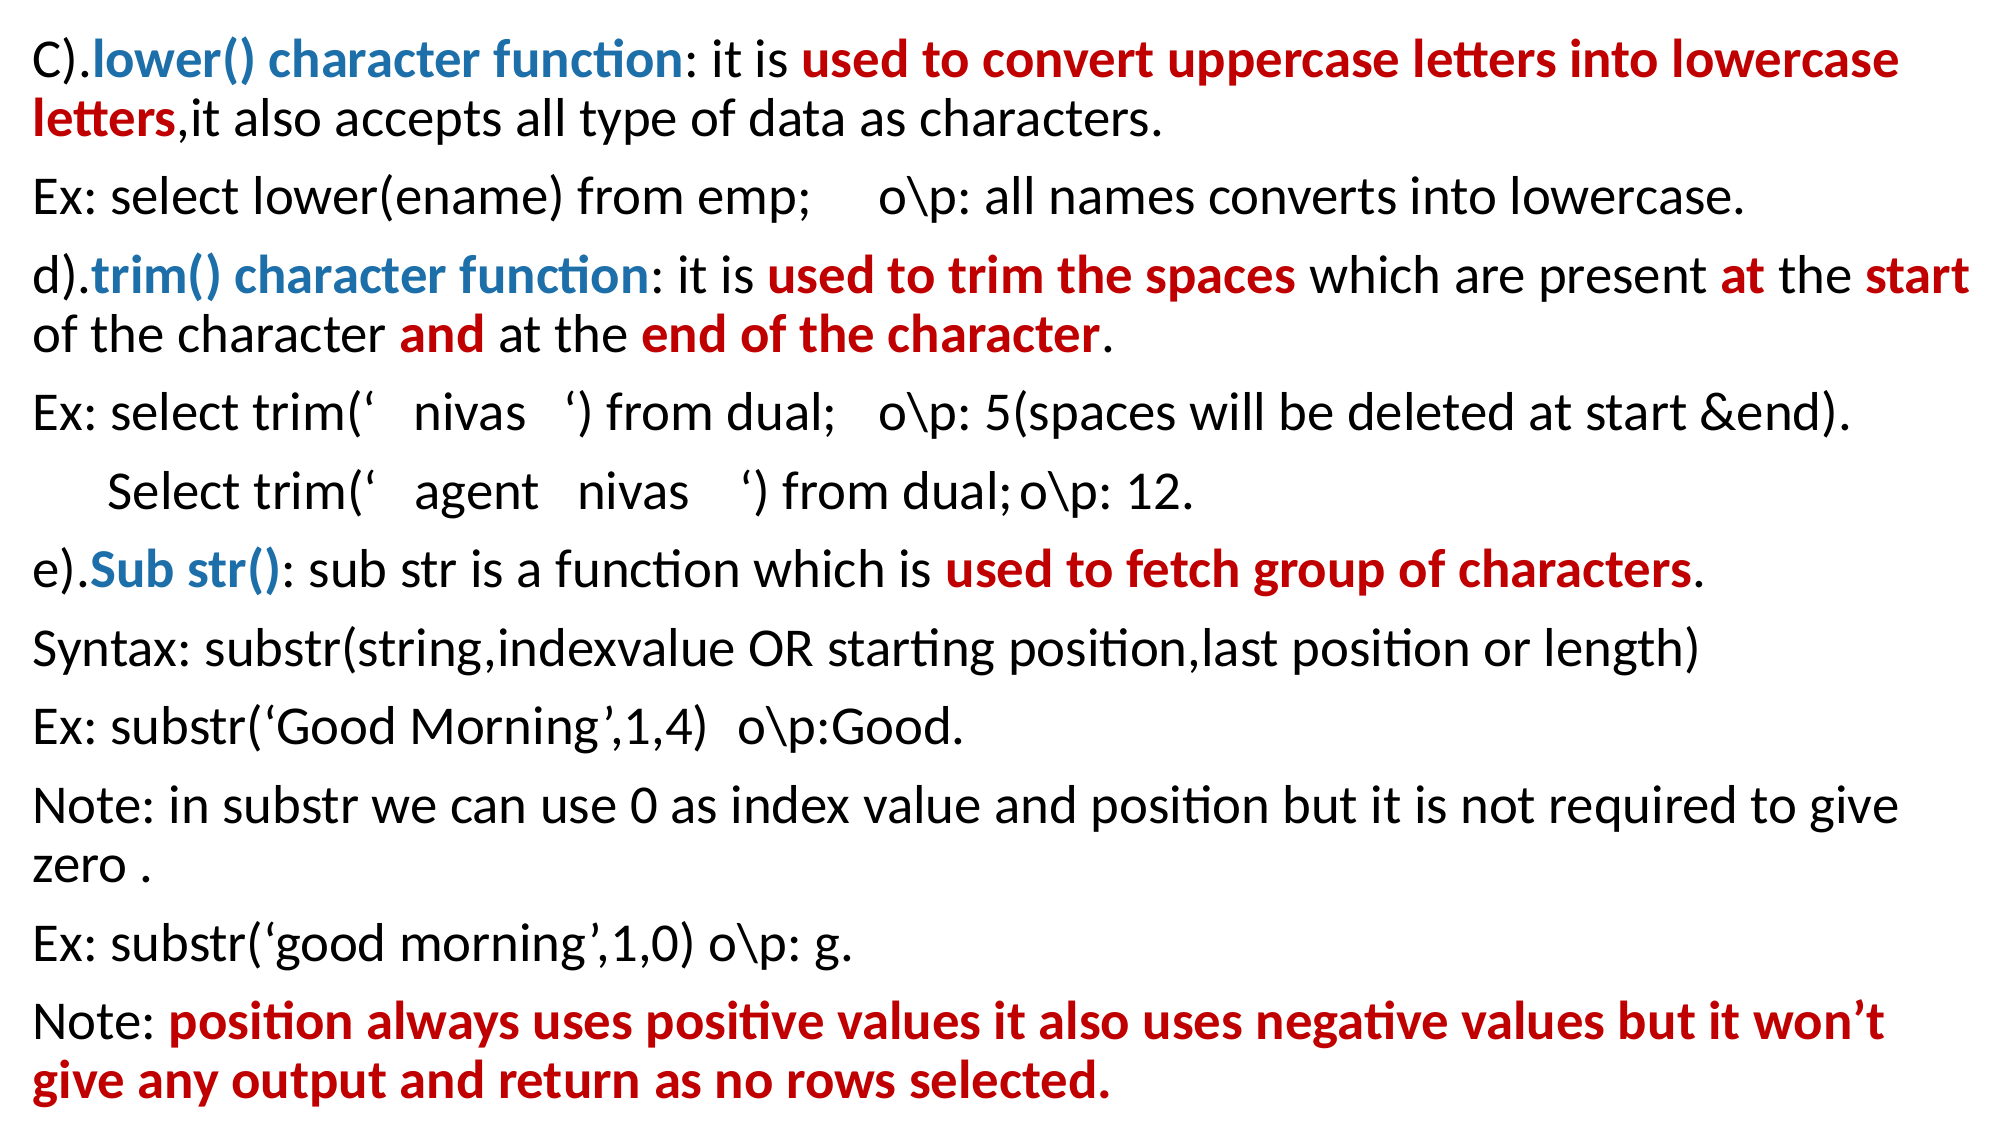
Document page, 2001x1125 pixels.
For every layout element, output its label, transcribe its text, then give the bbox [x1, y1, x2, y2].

list C).lower() character function: it is used to convert uppercase letters into lowercase letters,it also accepts all type of data as characters. Ex: select lower(ename) from emp; o\p: all names converts into lowercase. d).trim() character function: it is used to trim the spaces which are present at the start of the character and at the end of the character. Ex: select trim(‘ nivas ‘) from dual; o\p: 5(spaces will be deleted at start &end). Select trim(‘ agent nivas ‘) from dual; o\p: 12. e).Sub str(): sub str is a function which is used to fetch group of characters. Syntax: substr(string,indexvalue OR starting position,last position or length) Ex: substr(‘Good Morning’,1,4) o\p:Good. Note: in substr we can use 0 as index value and position but it is not required to give zero . Ex: substr(‘good morning’,1,0) o\p: g. Note: position always uses positive values it also uses negative values but it won’t give any output and return as no rows selected. [17, 22, 2000, 1125]
